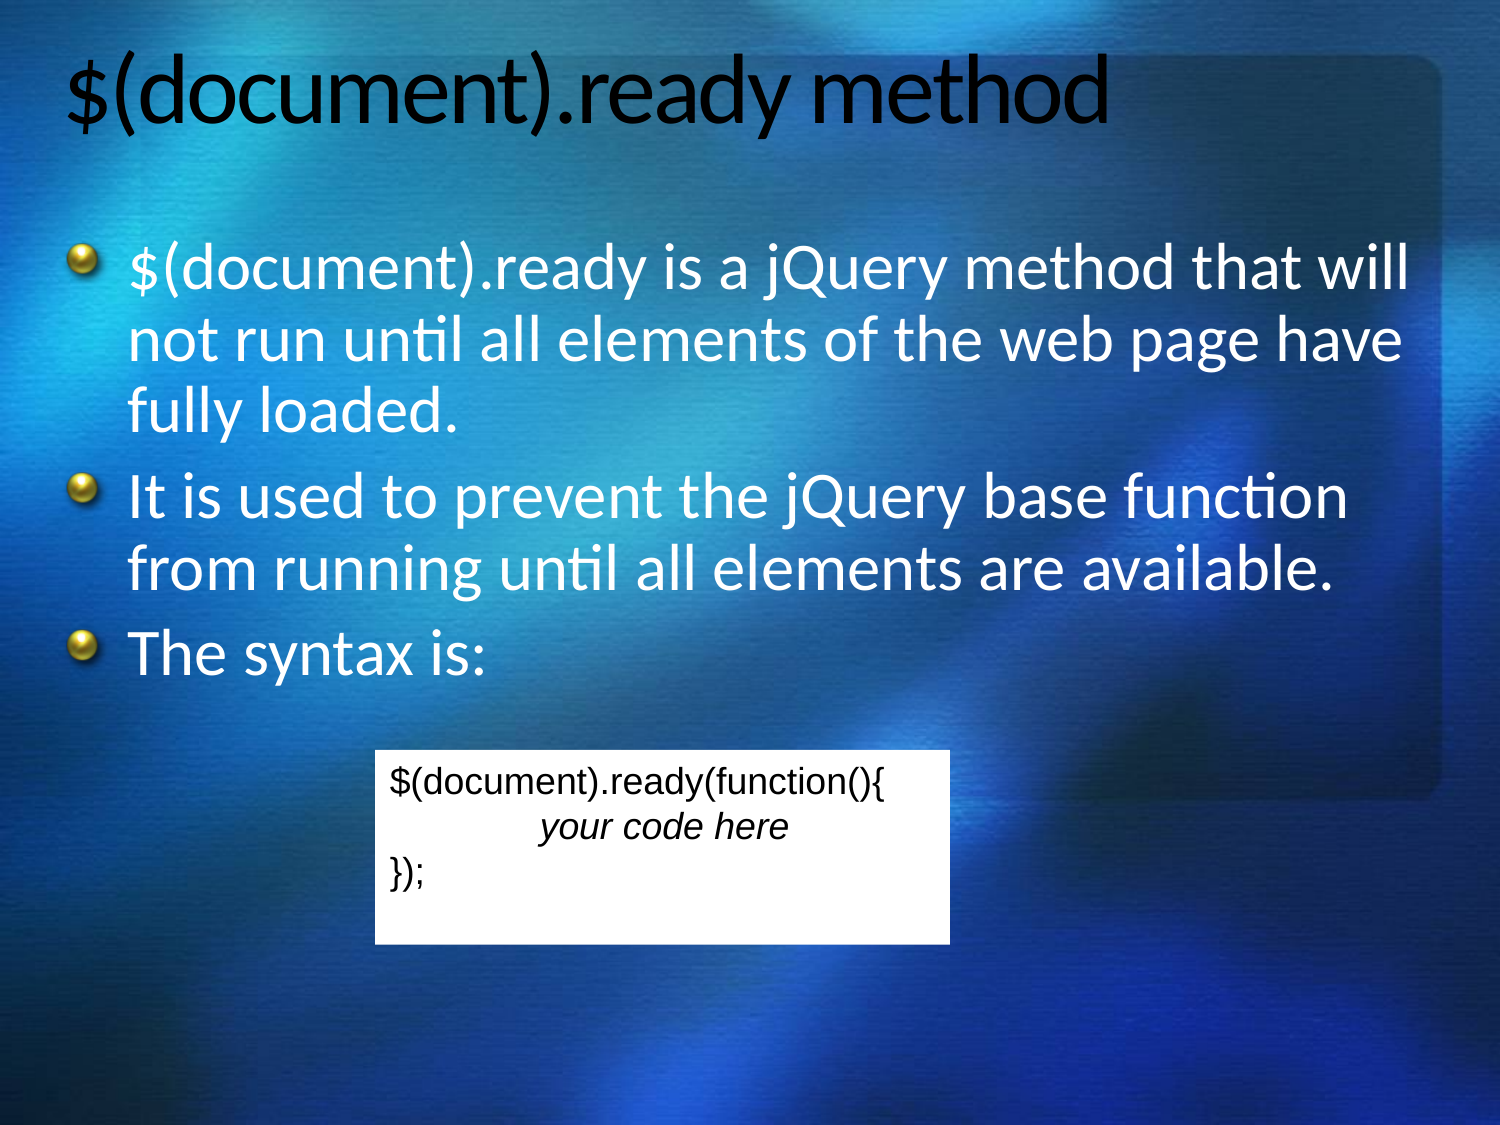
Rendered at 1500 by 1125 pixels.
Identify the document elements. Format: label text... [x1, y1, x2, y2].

text_box $(document).ready(function(){ your code here }); [375, 749, 950, 945]
picture [0, 0, 1500, 1125]
title $(document).ready method [62, 37, 1438, 147]
list $(document).ready is a jQuery method that will not run until all elements of the web page have fully loaded. It is used to prevent the jQuery base function from running until all elements are available. The syntax is: [62, 231, 1438, 701]
